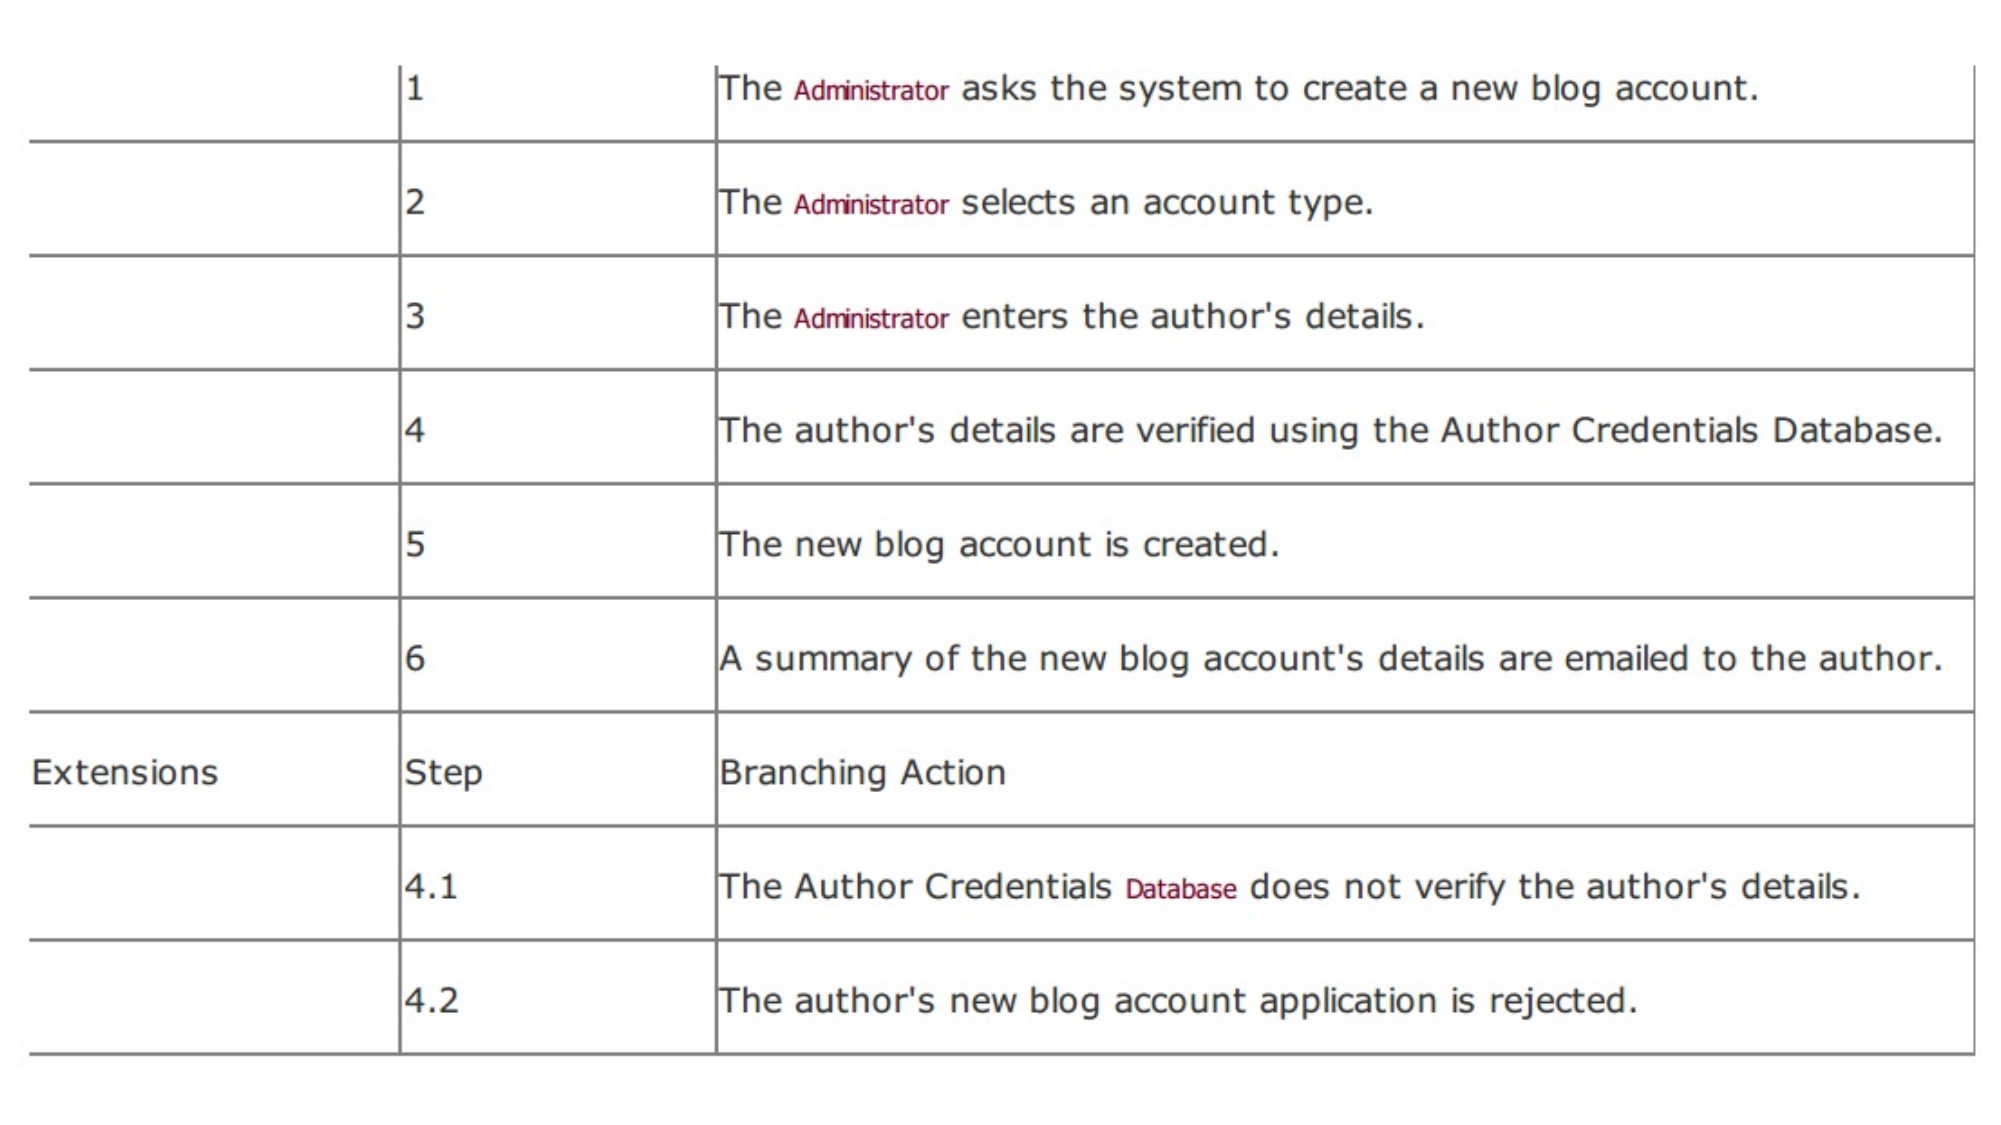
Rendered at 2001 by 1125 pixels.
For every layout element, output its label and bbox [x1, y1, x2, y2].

picture [16, 55, 1983, 1069]
